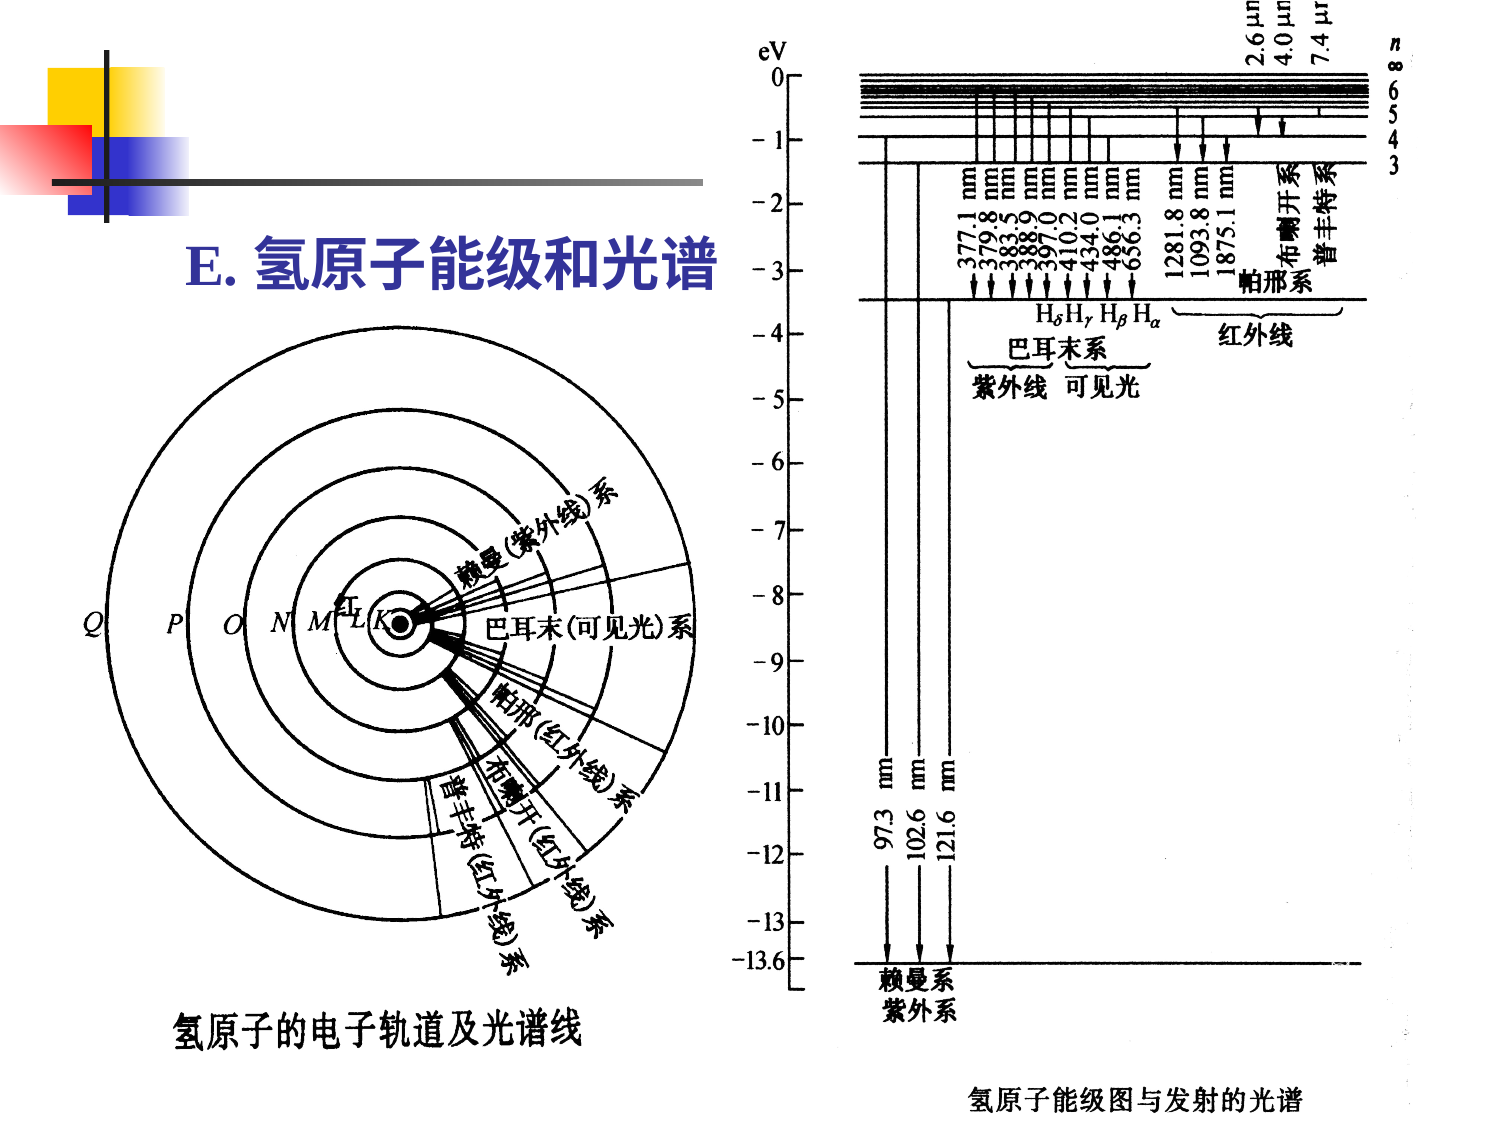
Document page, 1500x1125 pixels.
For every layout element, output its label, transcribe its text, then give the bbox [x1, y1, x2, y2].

picture [0, 0, 1442, 1125]
text_box E.氢原子能级和光谱 [112, 219, 702, 315]
